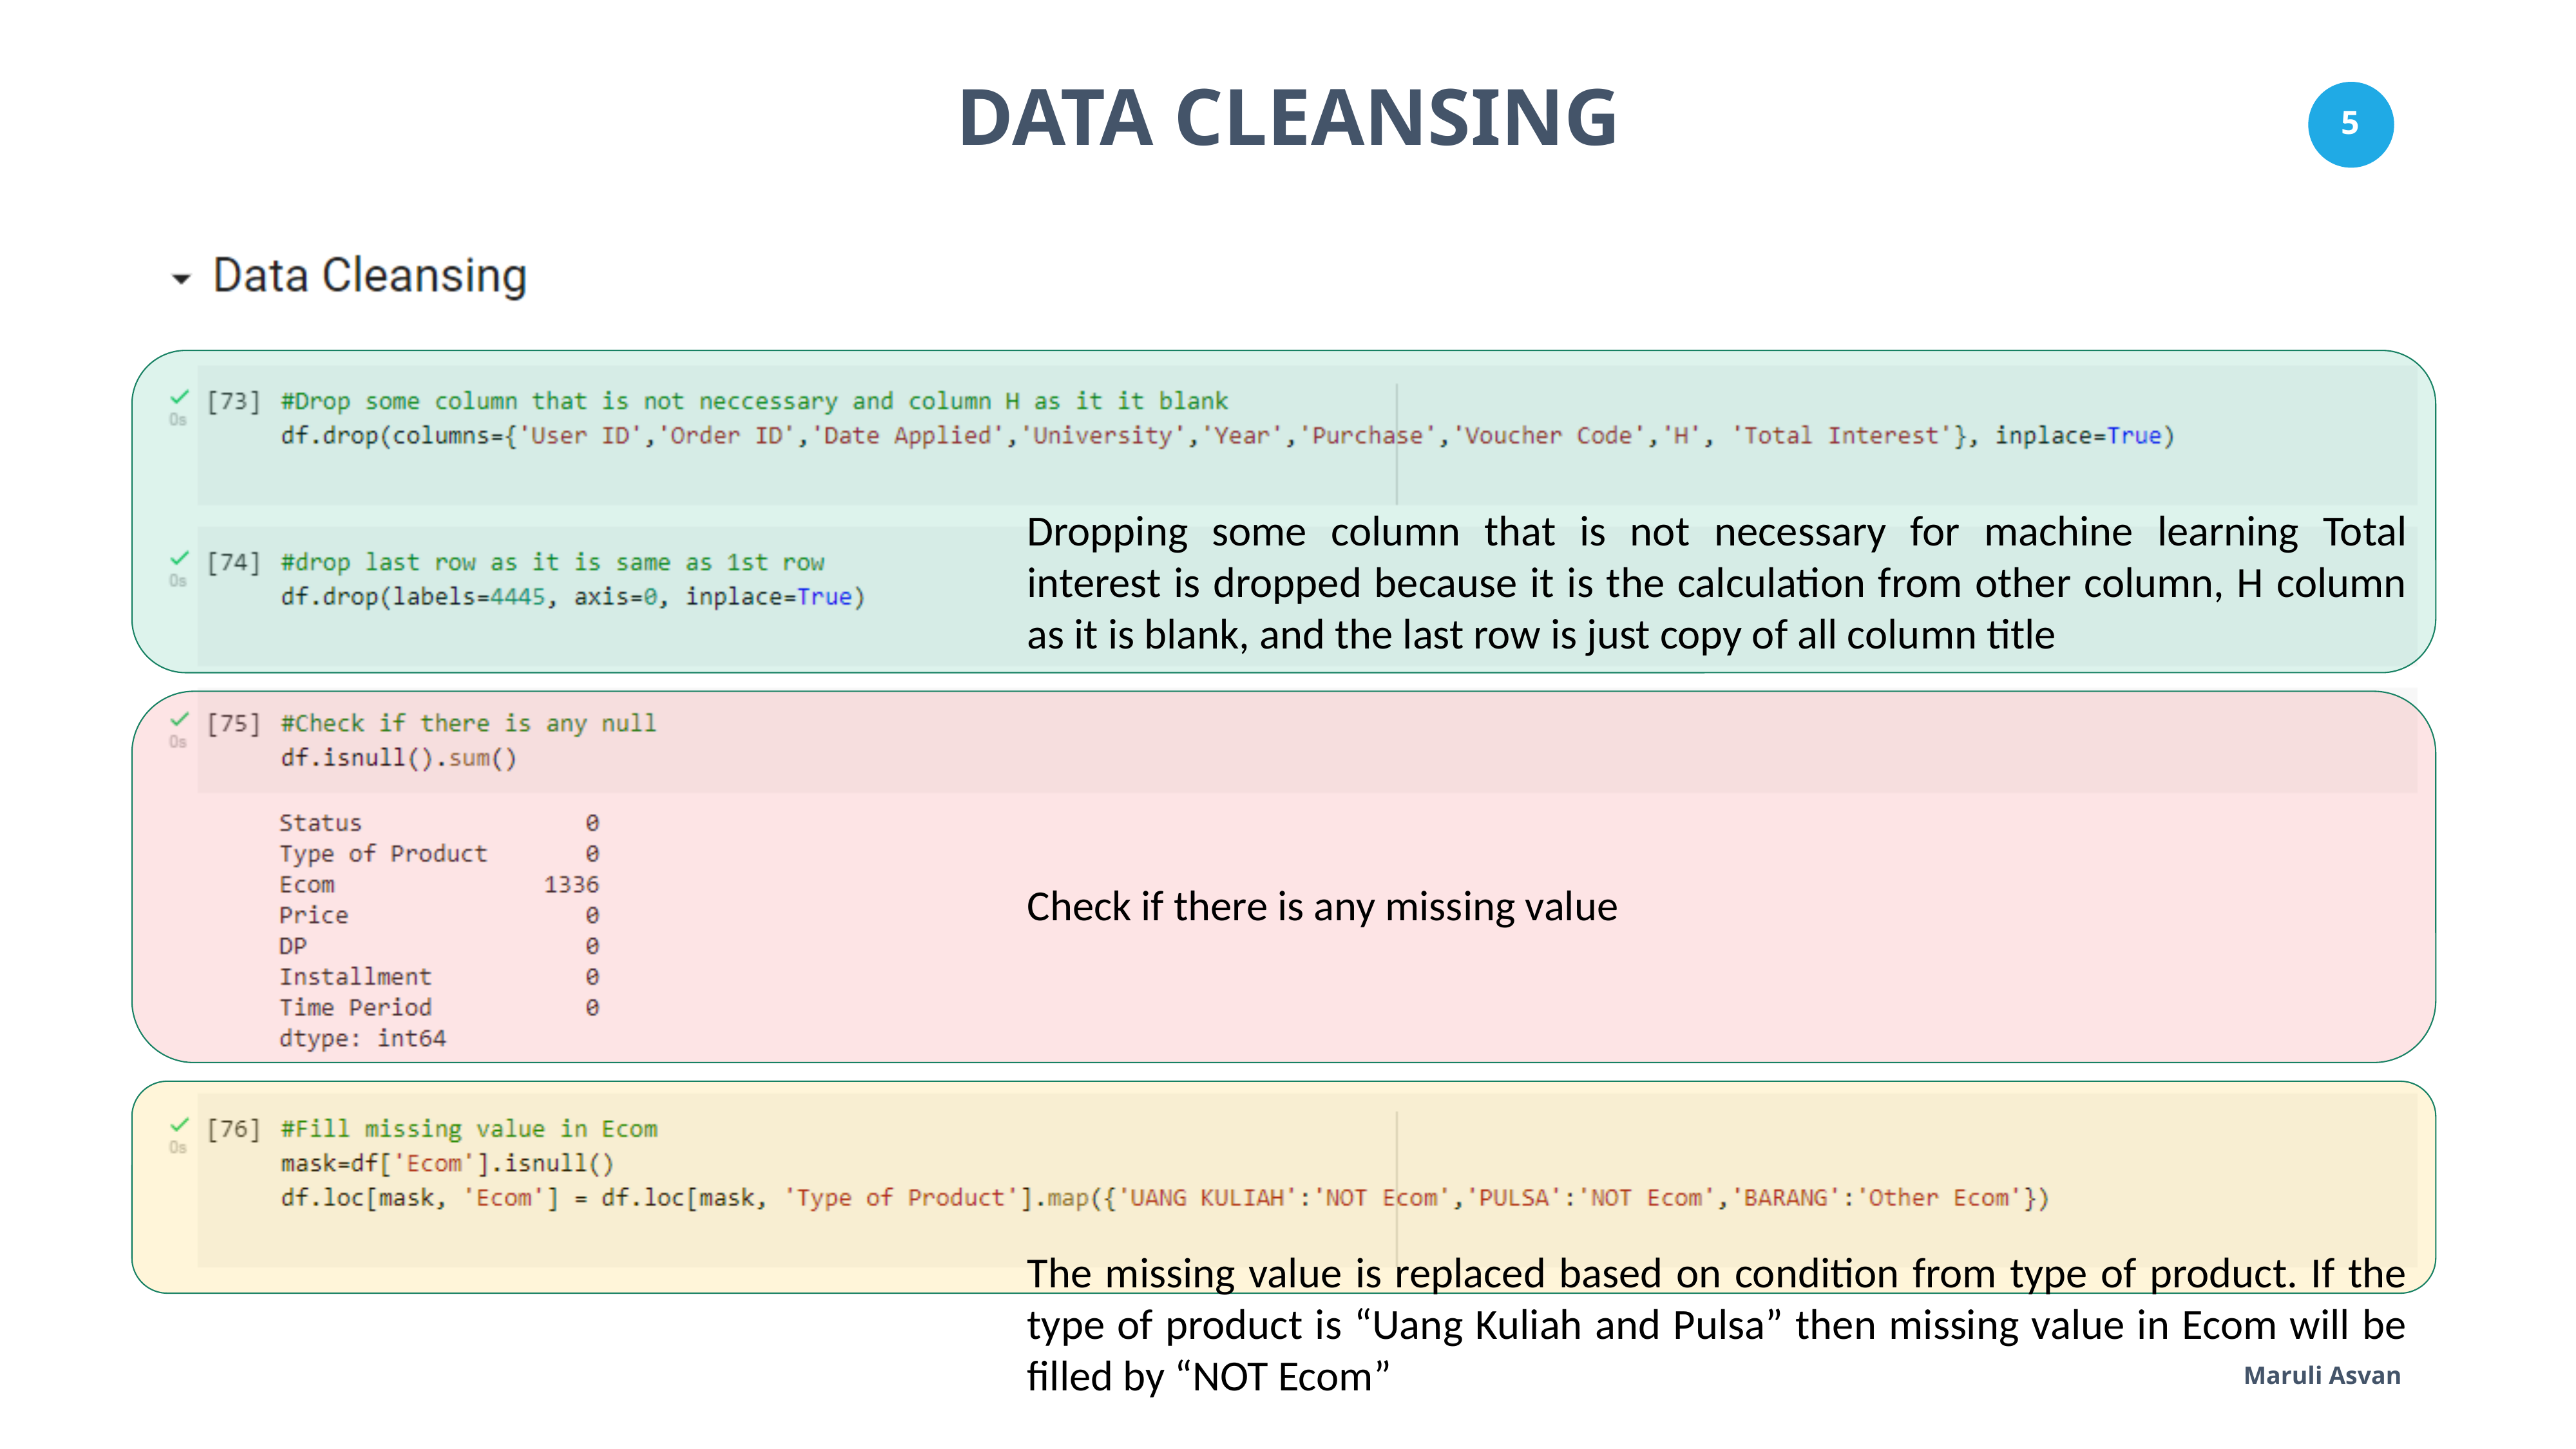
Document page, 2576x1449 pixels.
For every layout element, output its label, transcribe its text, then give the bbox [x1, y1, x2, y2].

text_box [2418, 363, 2437, 661]
text_box [131, 1081, 158, 1293]
text_box [2418, 708, 2437, 1046]
text_box [131, 357, 158, 667]
text_box DATA CLEANSING [956, 67, 1621, 161]
text_box [2418, 1084, 2437, 1290]
text_box [131, 701, 158, 1052]
picture [158, 229, 2418, 1294]
text_box The missing value is replaced based on condition from type of product. If the type of product is “Uang Kuliah and Pulsa” then missing value in Ecom will be filled by “NOT Ecom” [1017, 1294, 2418, 1415]
